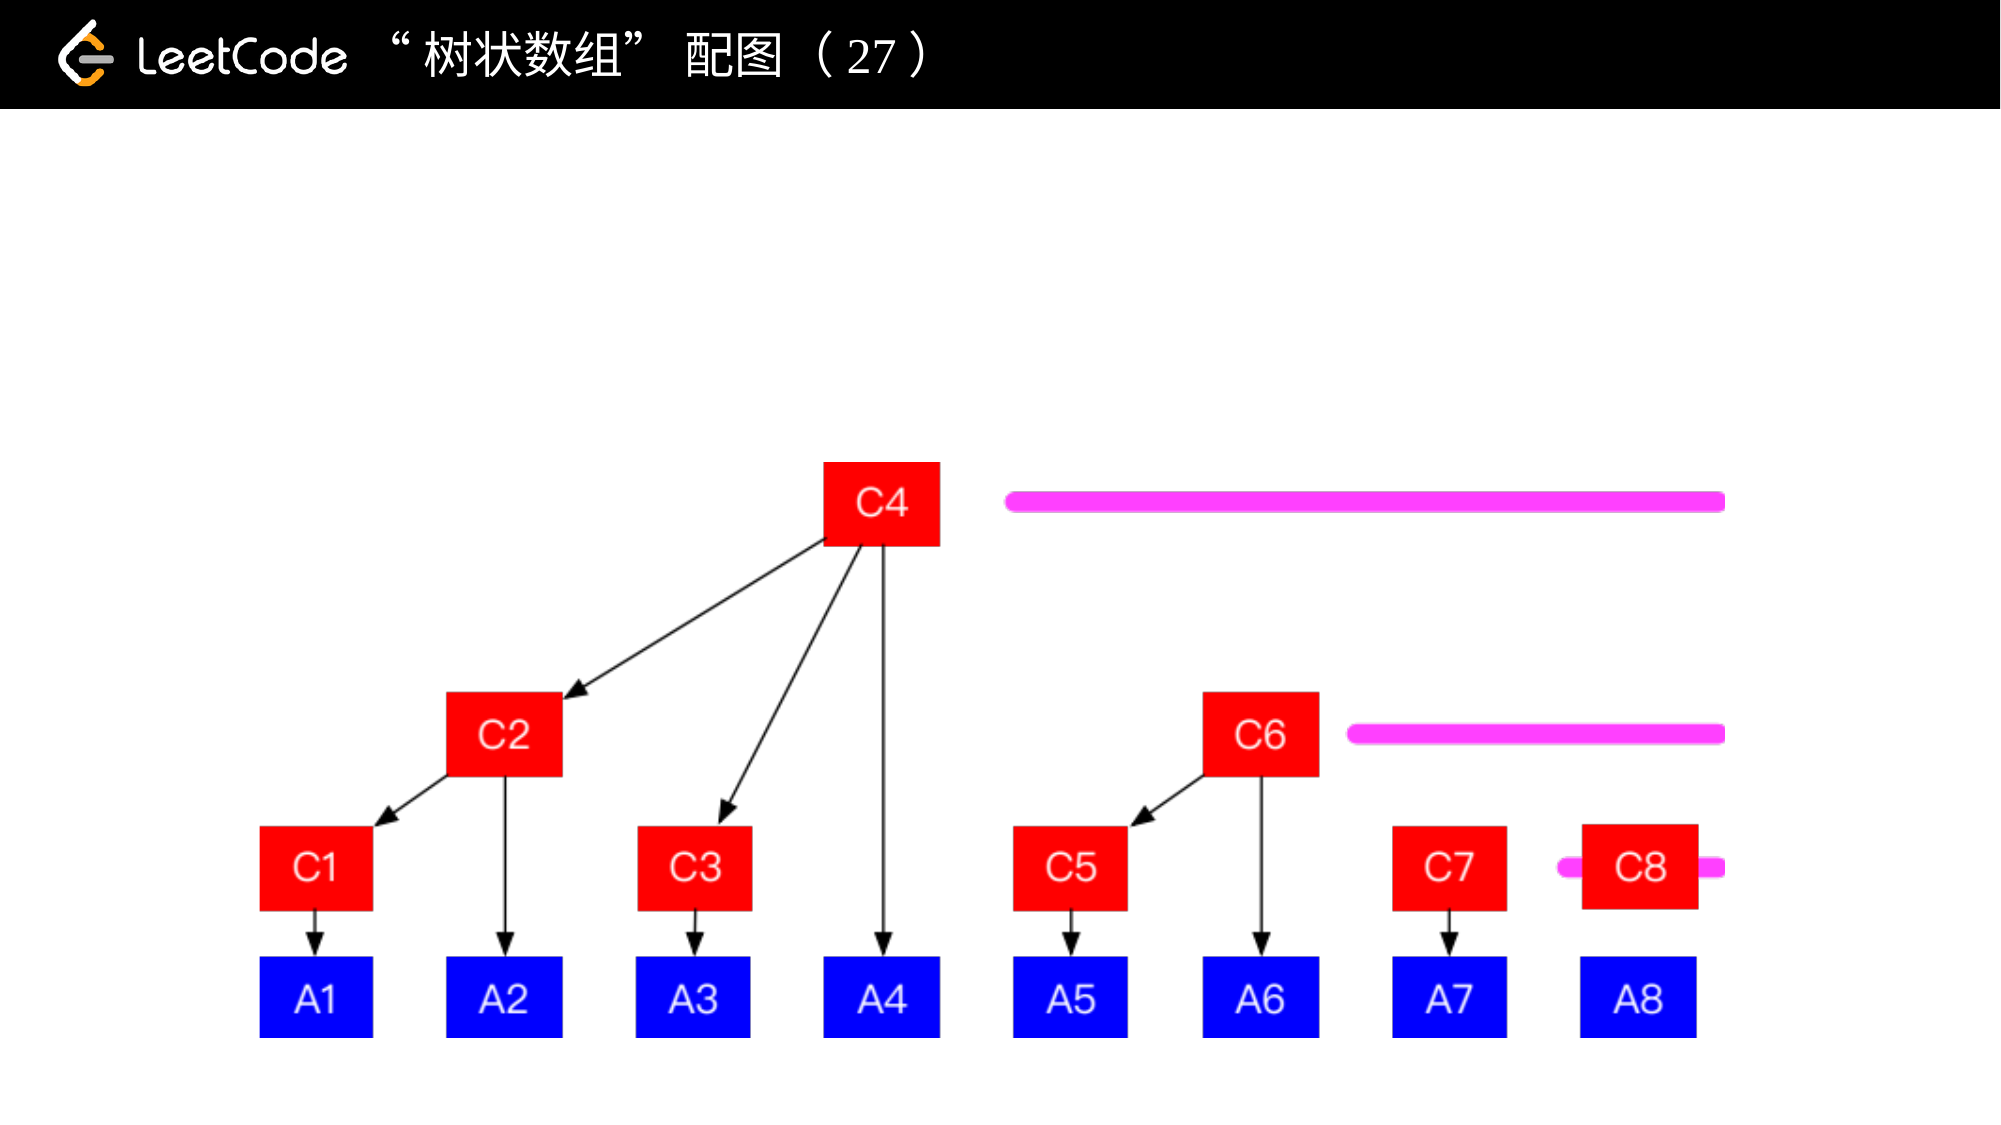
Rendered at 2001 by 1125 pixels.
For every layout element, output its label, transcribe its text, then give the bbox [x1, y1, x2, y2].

picture [259, 462, 1725, 1038]
text_box “树状数组” 配图（27） [346, 16, 974, 92]
picture [57, 14, 347, 100]
